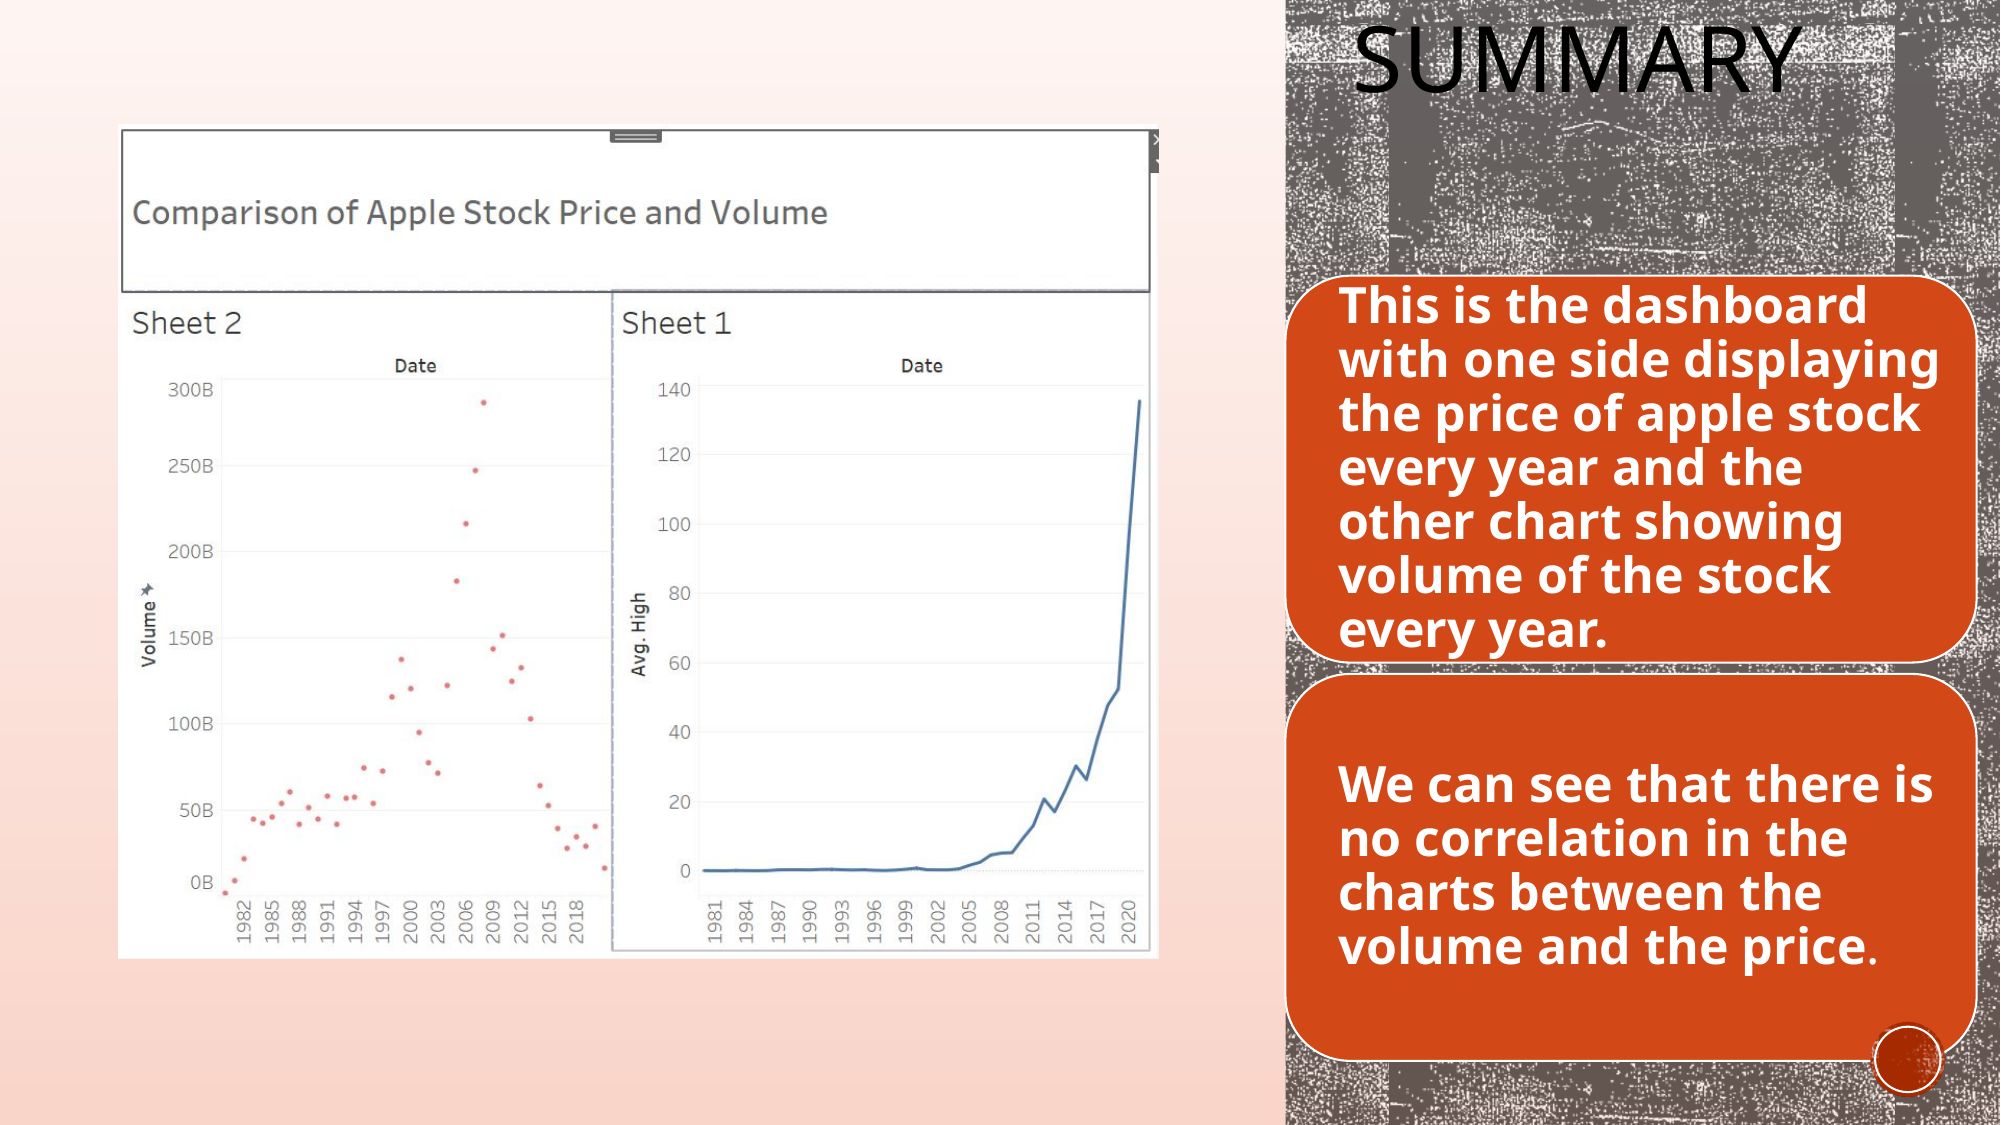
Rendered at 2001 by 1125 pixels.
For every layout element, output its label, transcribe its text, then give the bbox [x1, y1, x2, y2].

title Summary [1338, 0, 1920, 195]
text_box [1871, 1023, 1944, 1097]
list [1286, 224, 1976, 1113]
text_box [1284, 0, 2000, 1125]
picture [118, 124, 1159, 959]
